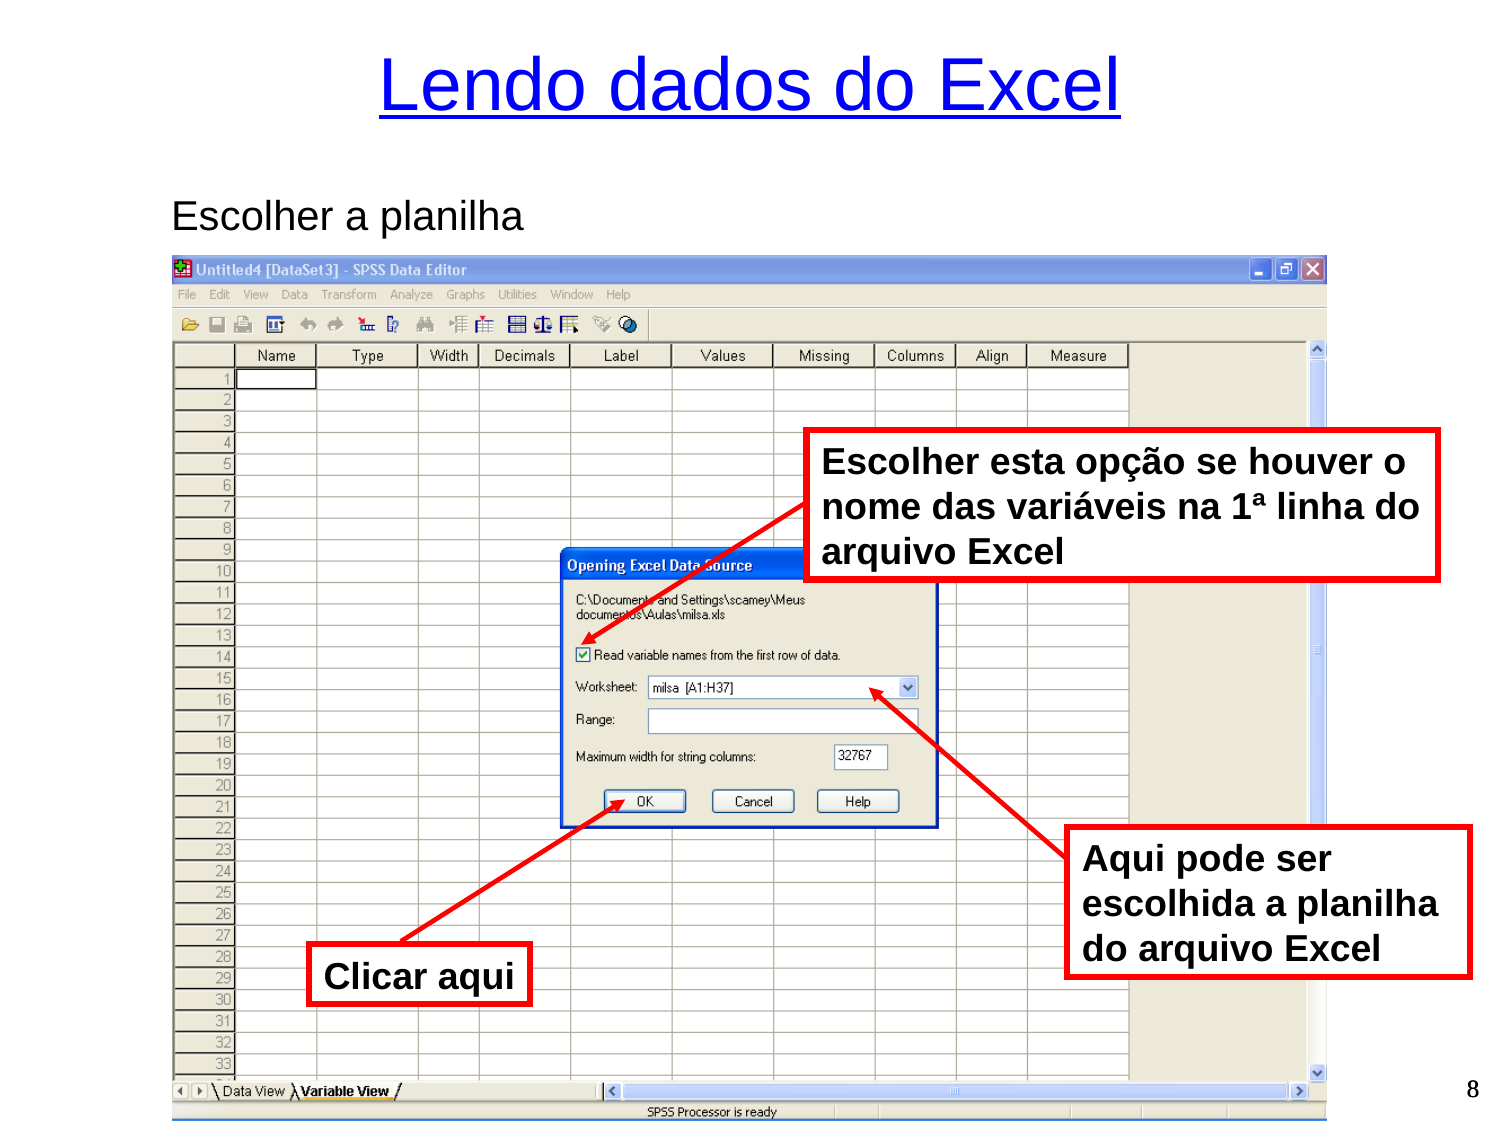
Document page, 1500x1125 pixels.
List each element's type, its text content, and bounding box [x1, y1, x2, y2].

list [172, 255, 1327, 1122]
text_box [897, 661, 1471, 984]
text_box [580, 429, 1438, 645]
list Escolher a planilha [155, 181, 1500, 279]
text_box 8 [1332, 1057, 1495, 1118]
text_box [307, 799, 626, 1006]
title Lendo dados do Excel [75, 0, 1425, 184]
